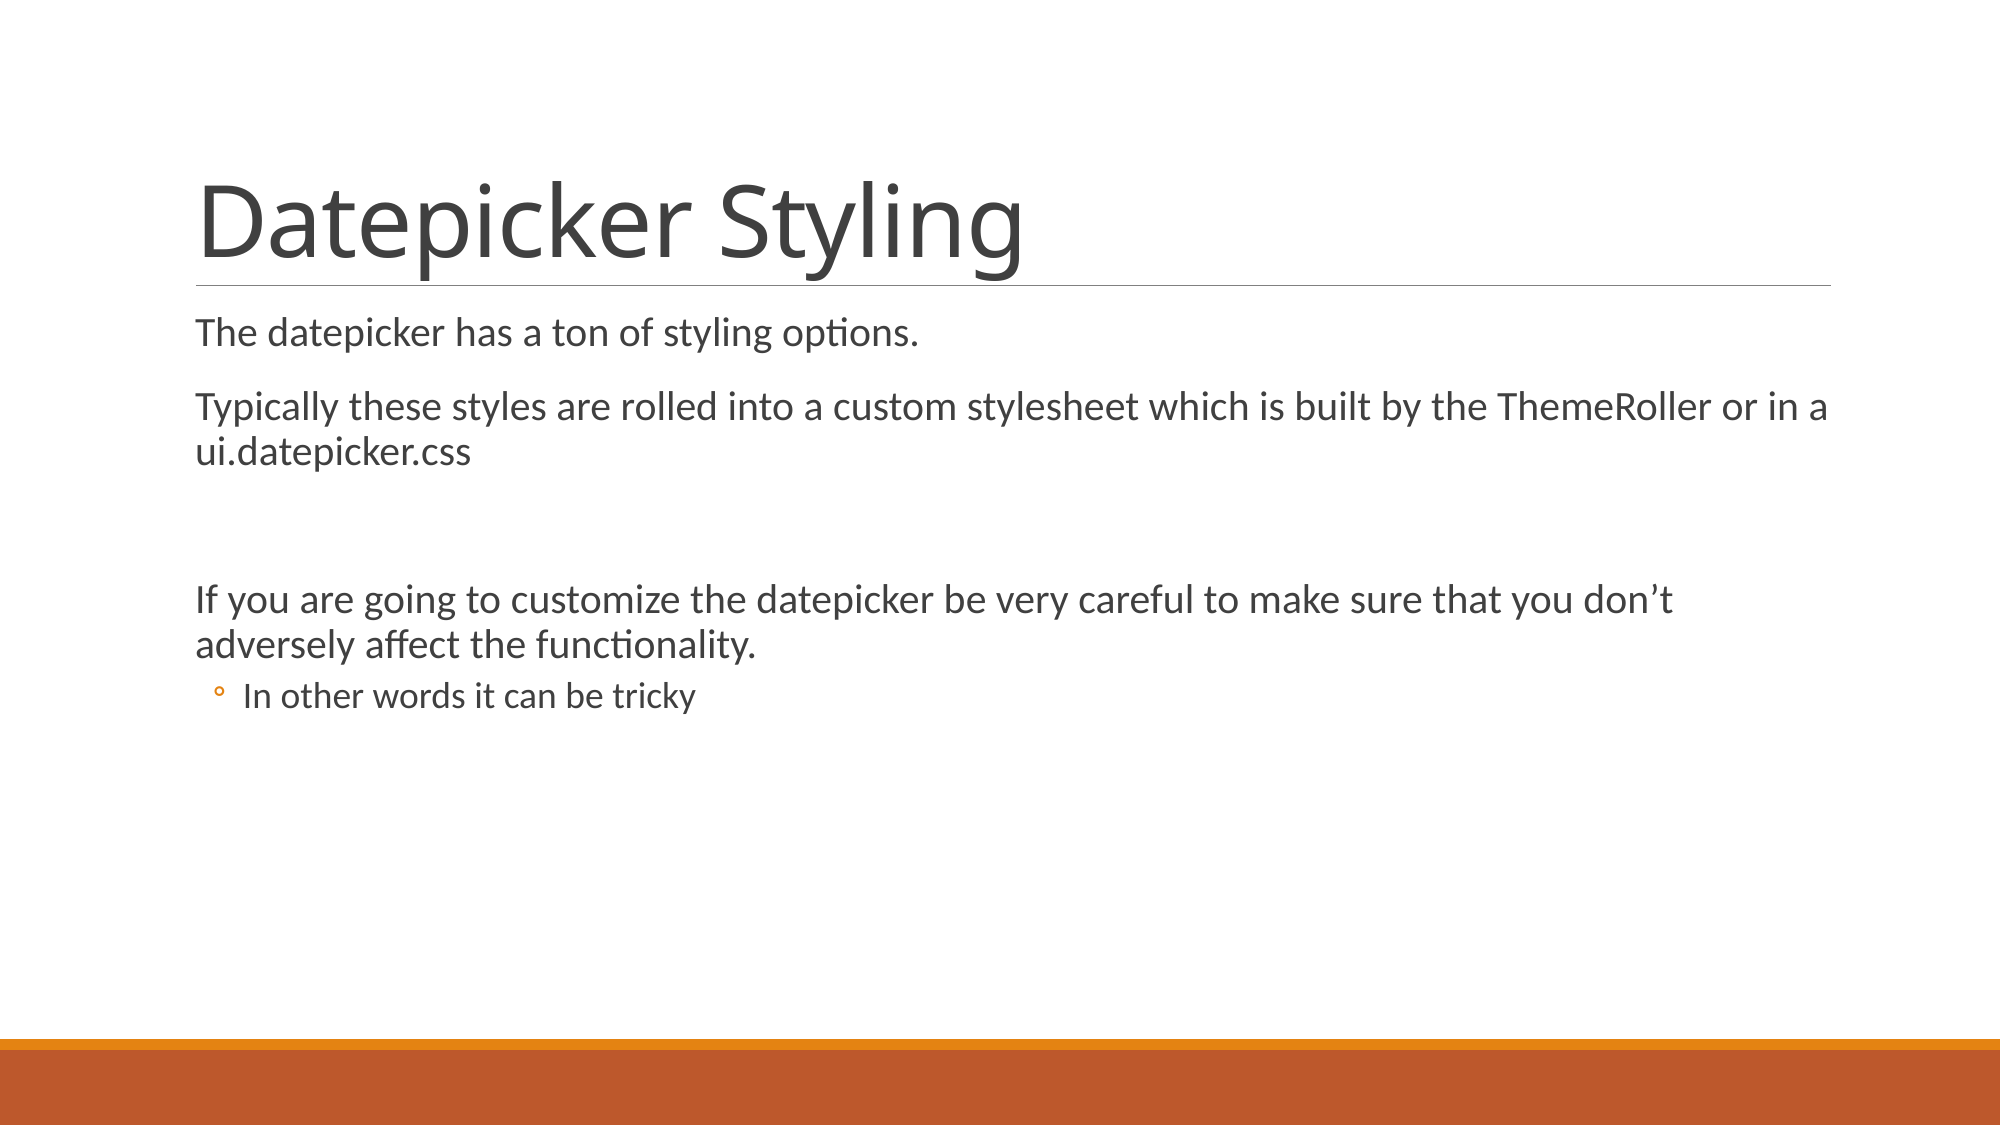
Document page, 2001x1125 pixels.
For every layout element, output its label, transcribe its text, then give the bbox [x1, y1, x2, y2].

list The datepicker has a ton of styling options. Typically these styles are rolled into a custom stylesheet which is built by the ThemeRoller or in a ui.datepicker.css If you are going to customize the datepicker be very careful to make sure that you don’t adversely affect the functionality. In other words it can be tricky [180, 302, 1830, 963]
title Datepicker Styling [180, 47, 1830, 285]
